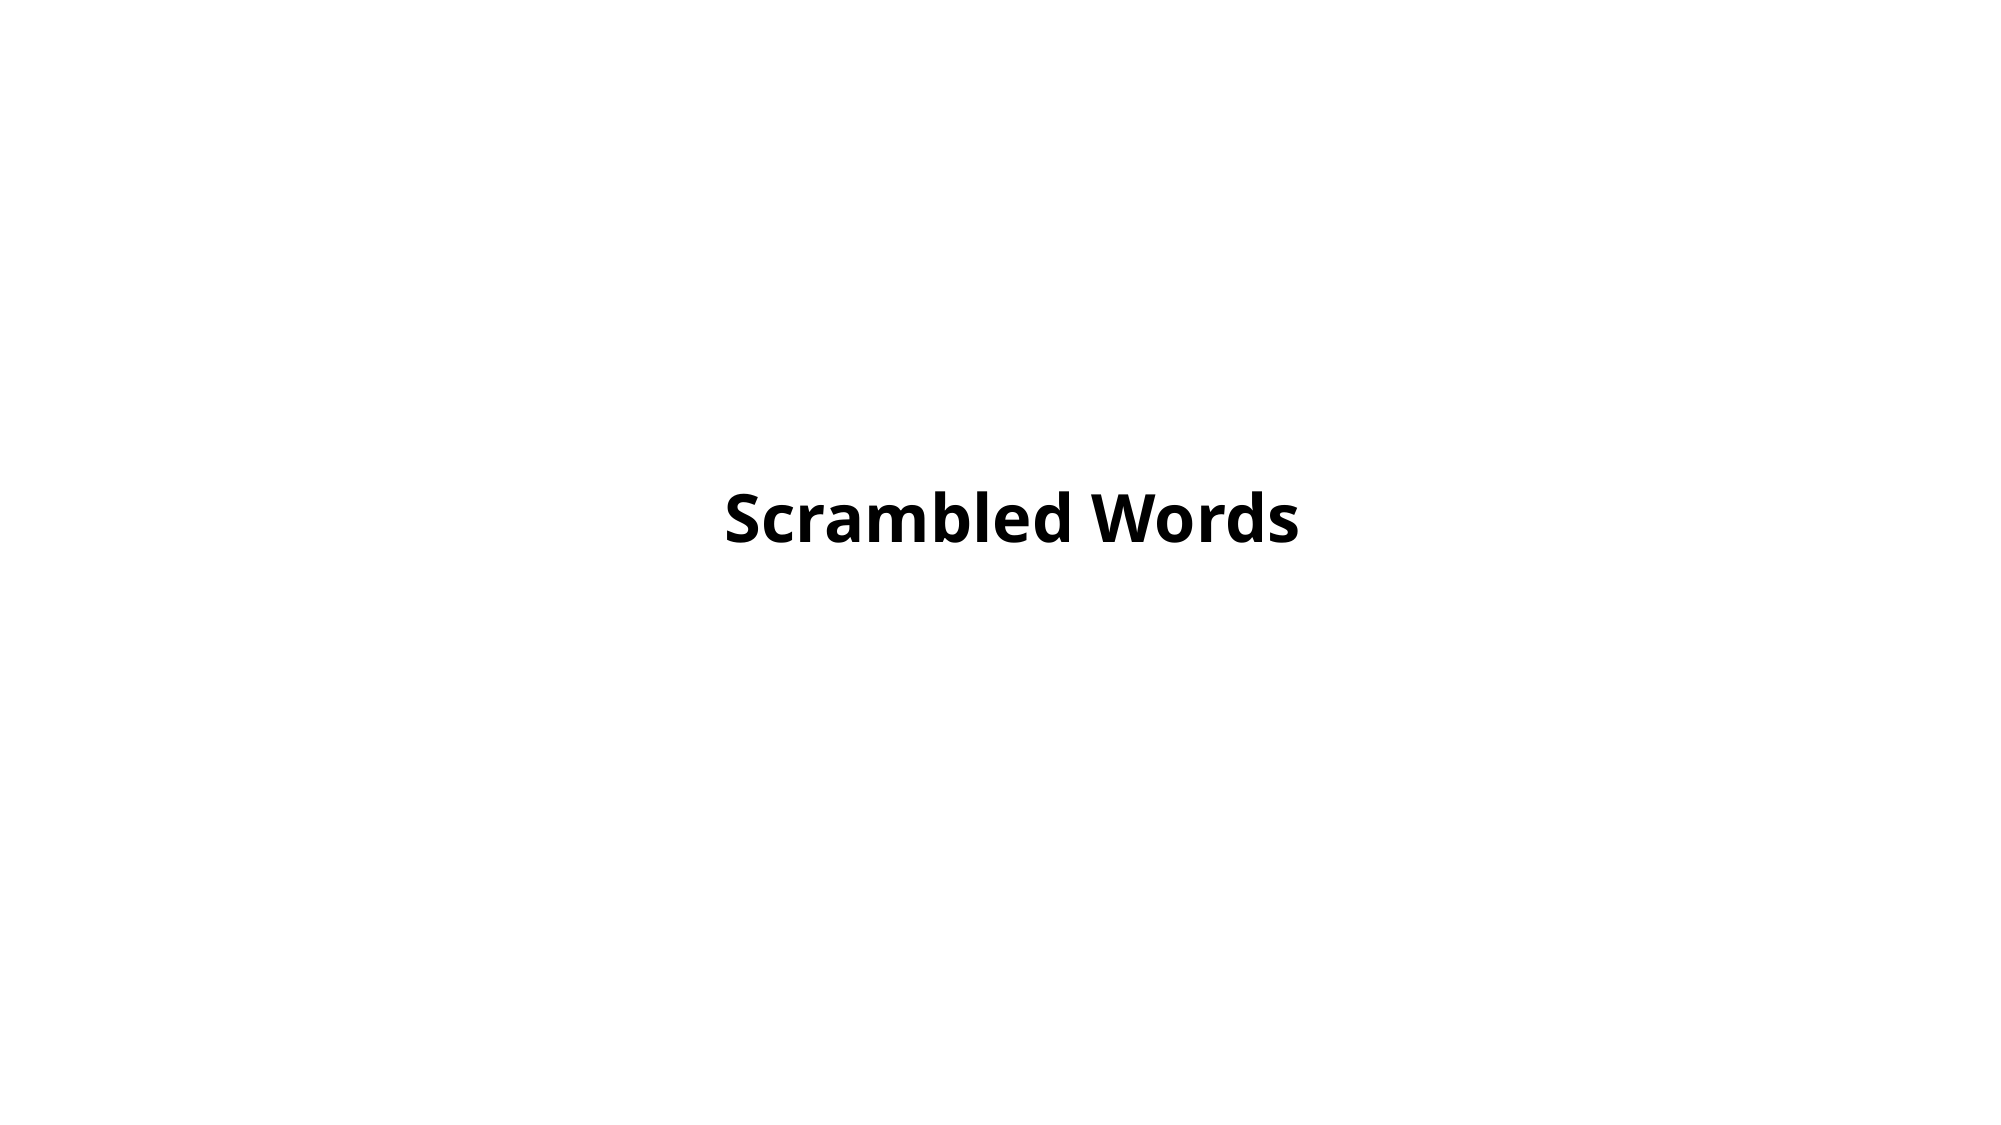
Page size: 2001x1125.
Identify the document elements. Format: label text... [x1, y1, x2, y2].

text_box Scrambled Words [80, 388, 1946, 563]
